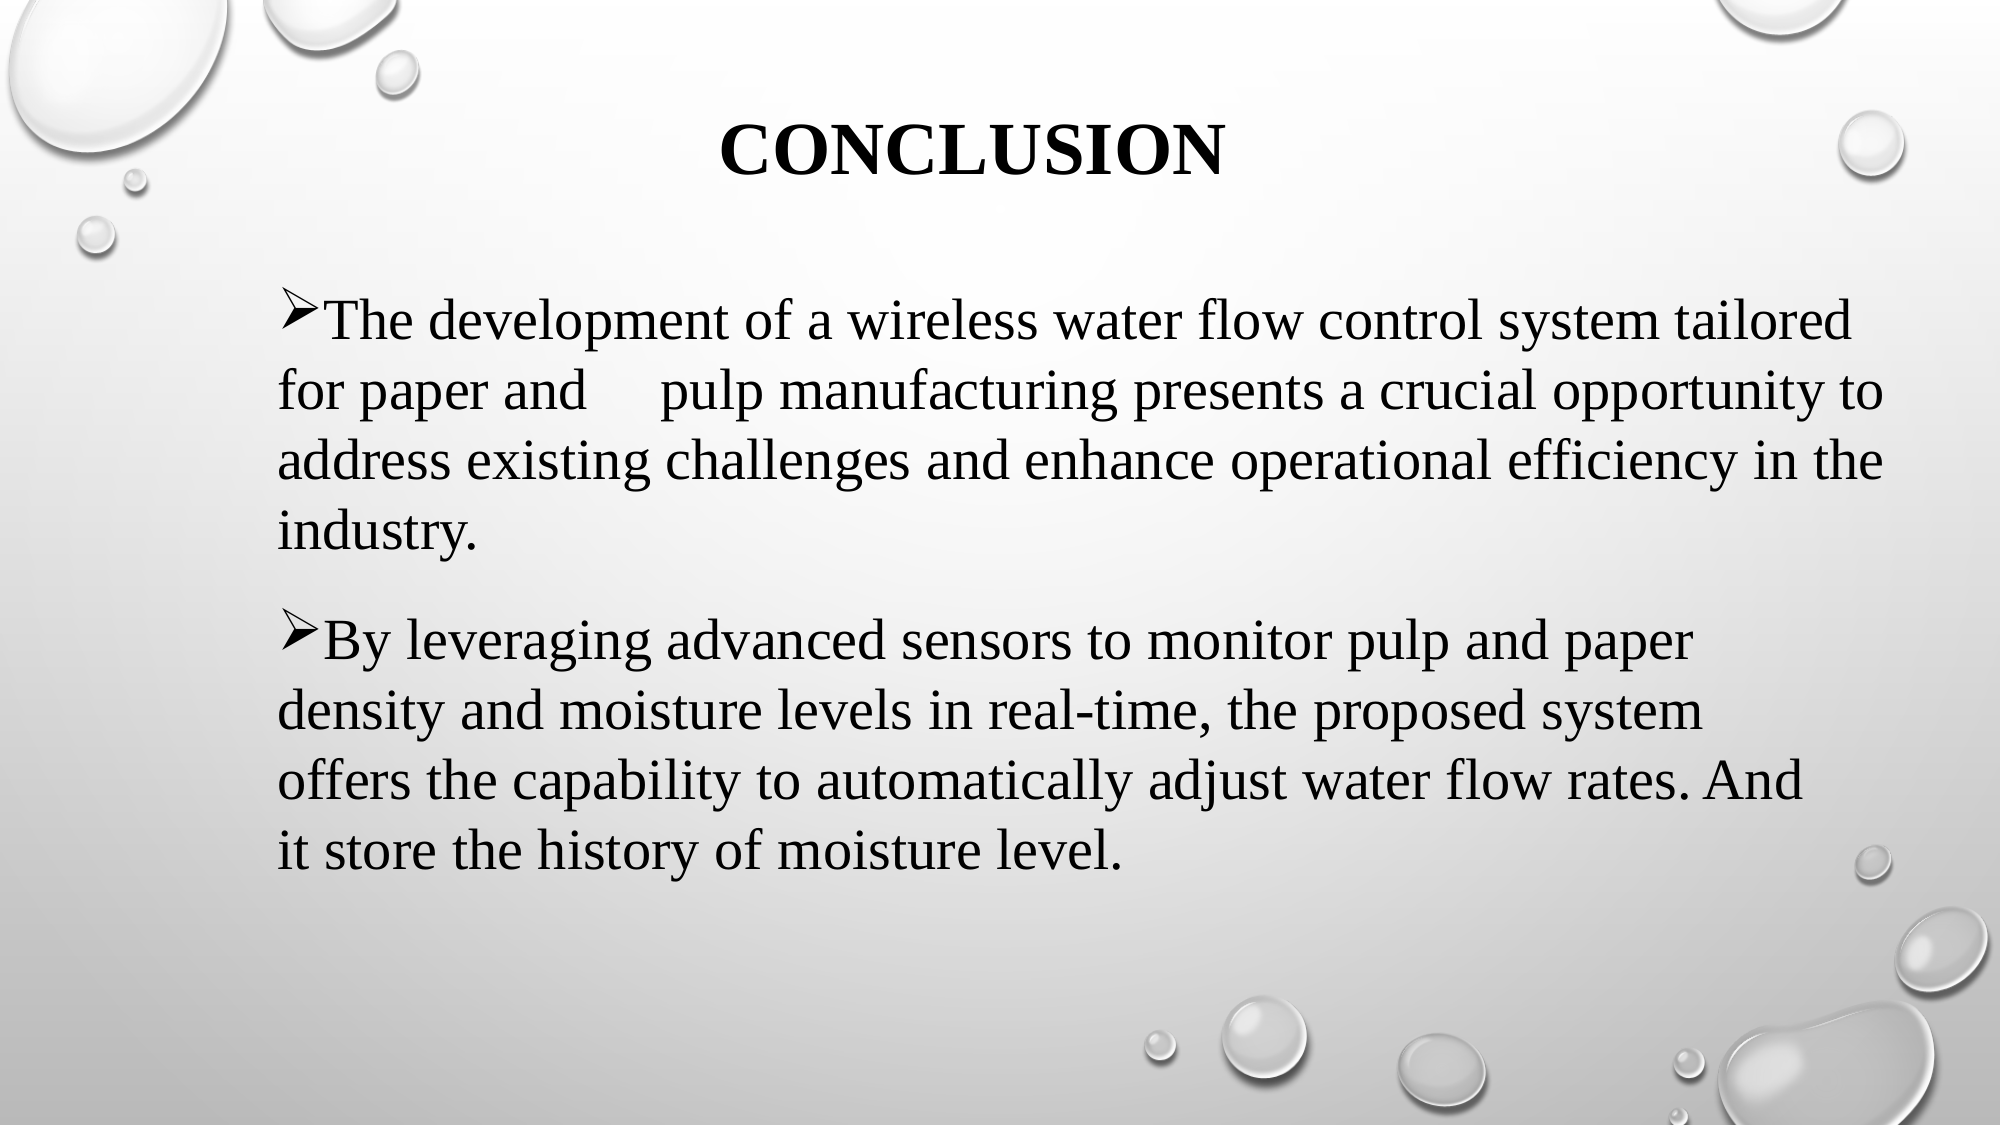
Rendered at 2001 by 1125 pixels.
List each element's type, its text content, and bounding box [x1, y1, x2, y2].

text_box By leveraging advanced sensors to monitor pulp and paper density and moisture levels in real-time, the proposed system offers the capability to automatically adjust water flow rates. And it store the history of moisture level. [262, 593, 1823, 889]
picture [0, 0, 2000, 1125]
title CONCLUSION [122, 73, 1823, 227]
text_box The development of a wireless water flow control system tailored for paper and pulp manufacturing presents a crucial opportunity to address existing challenges and enhance operational efficiency in the industry. [262, 273, 1928, 569]
